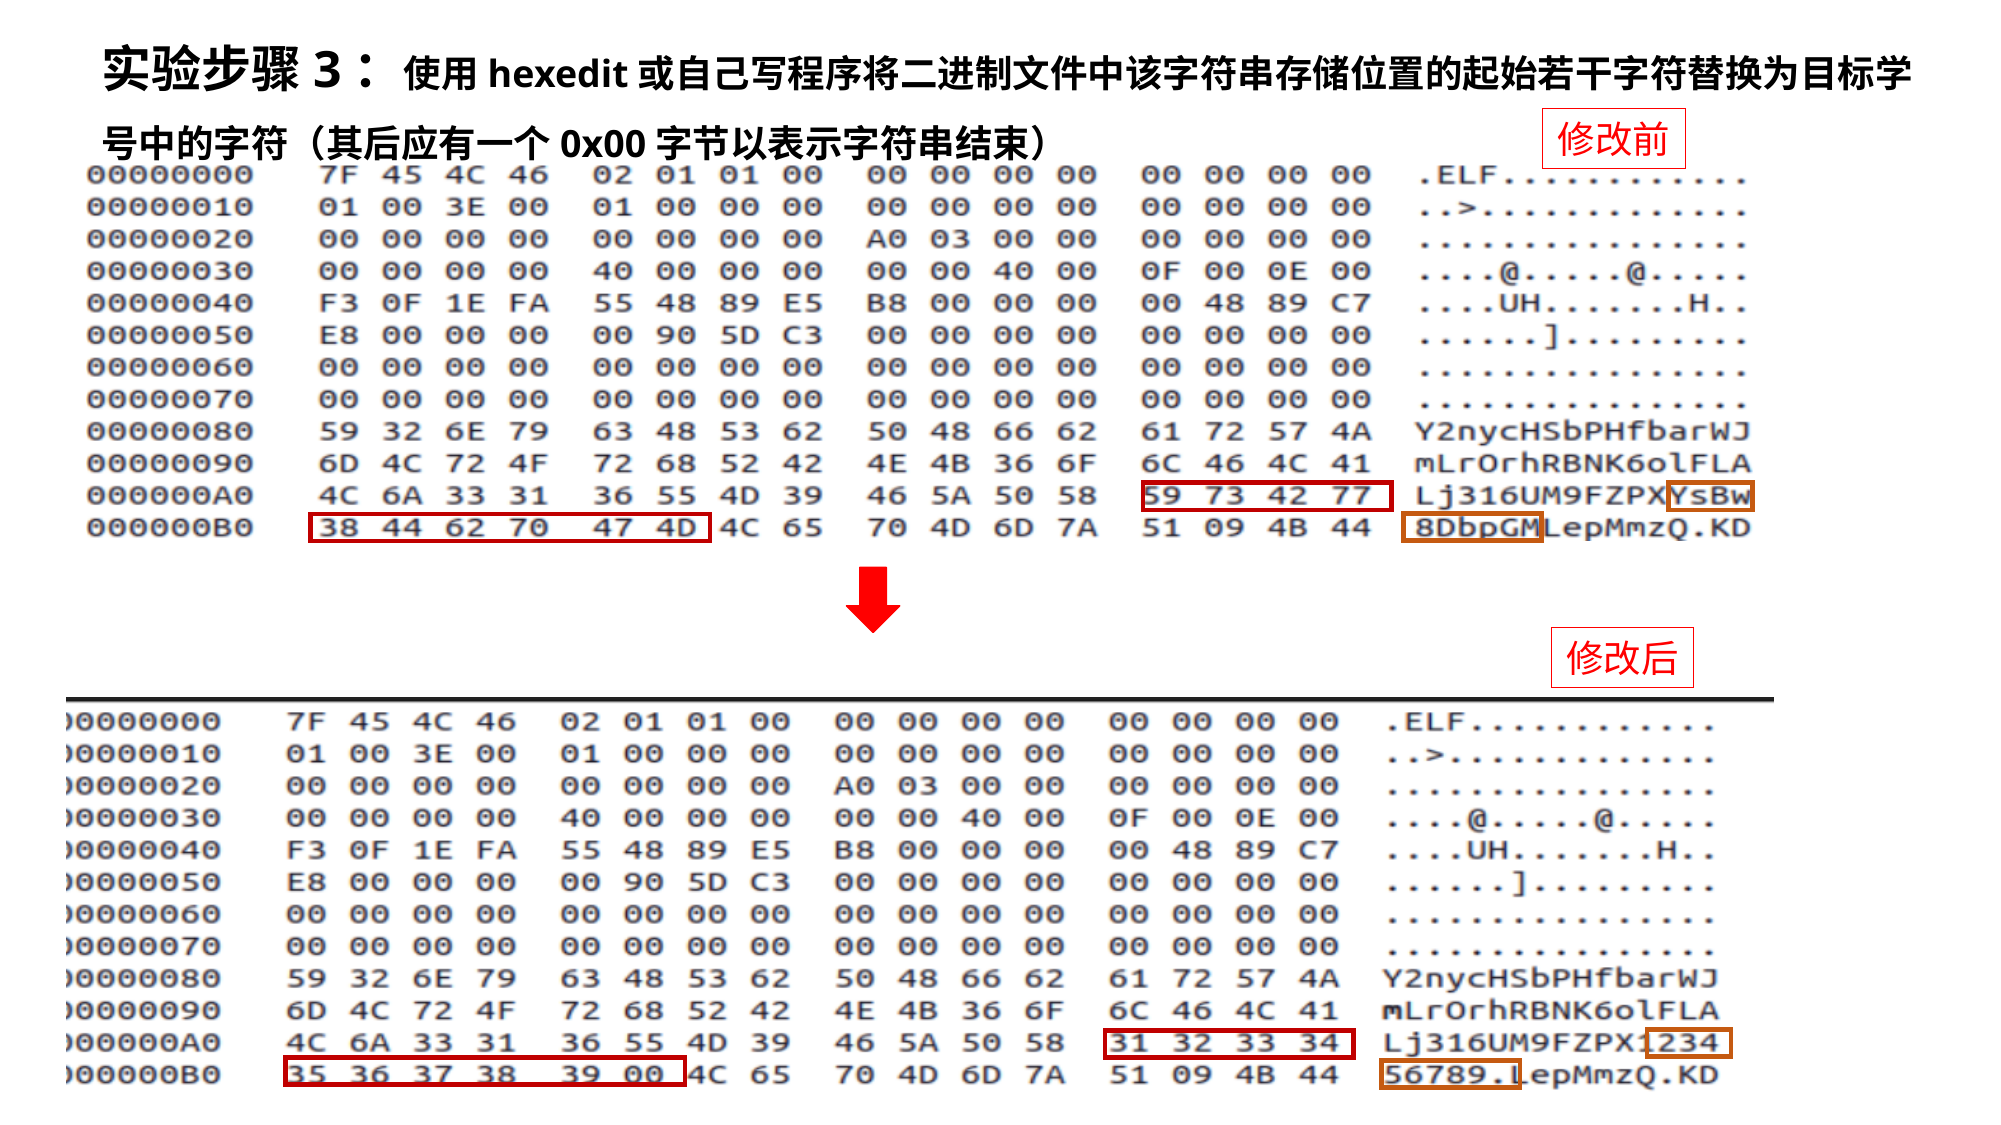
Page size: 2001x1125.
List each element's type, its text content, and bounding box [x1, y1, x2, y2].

text_box 实验步骤3：使用hexedit或自己写程序将二进制文件中该字符串存储位置的起始若干字符替换为目标学号中的字符（其后应有一个0x00字节以表示字符串结束） [86, 0, 1954, 173]
text_box [846, 567, 900, 633]
picture [86, 158, 1814, 542]
text_box 修改后 [1551, 627, 1694, 688]
picture [66, 697, 1774, 1096]
